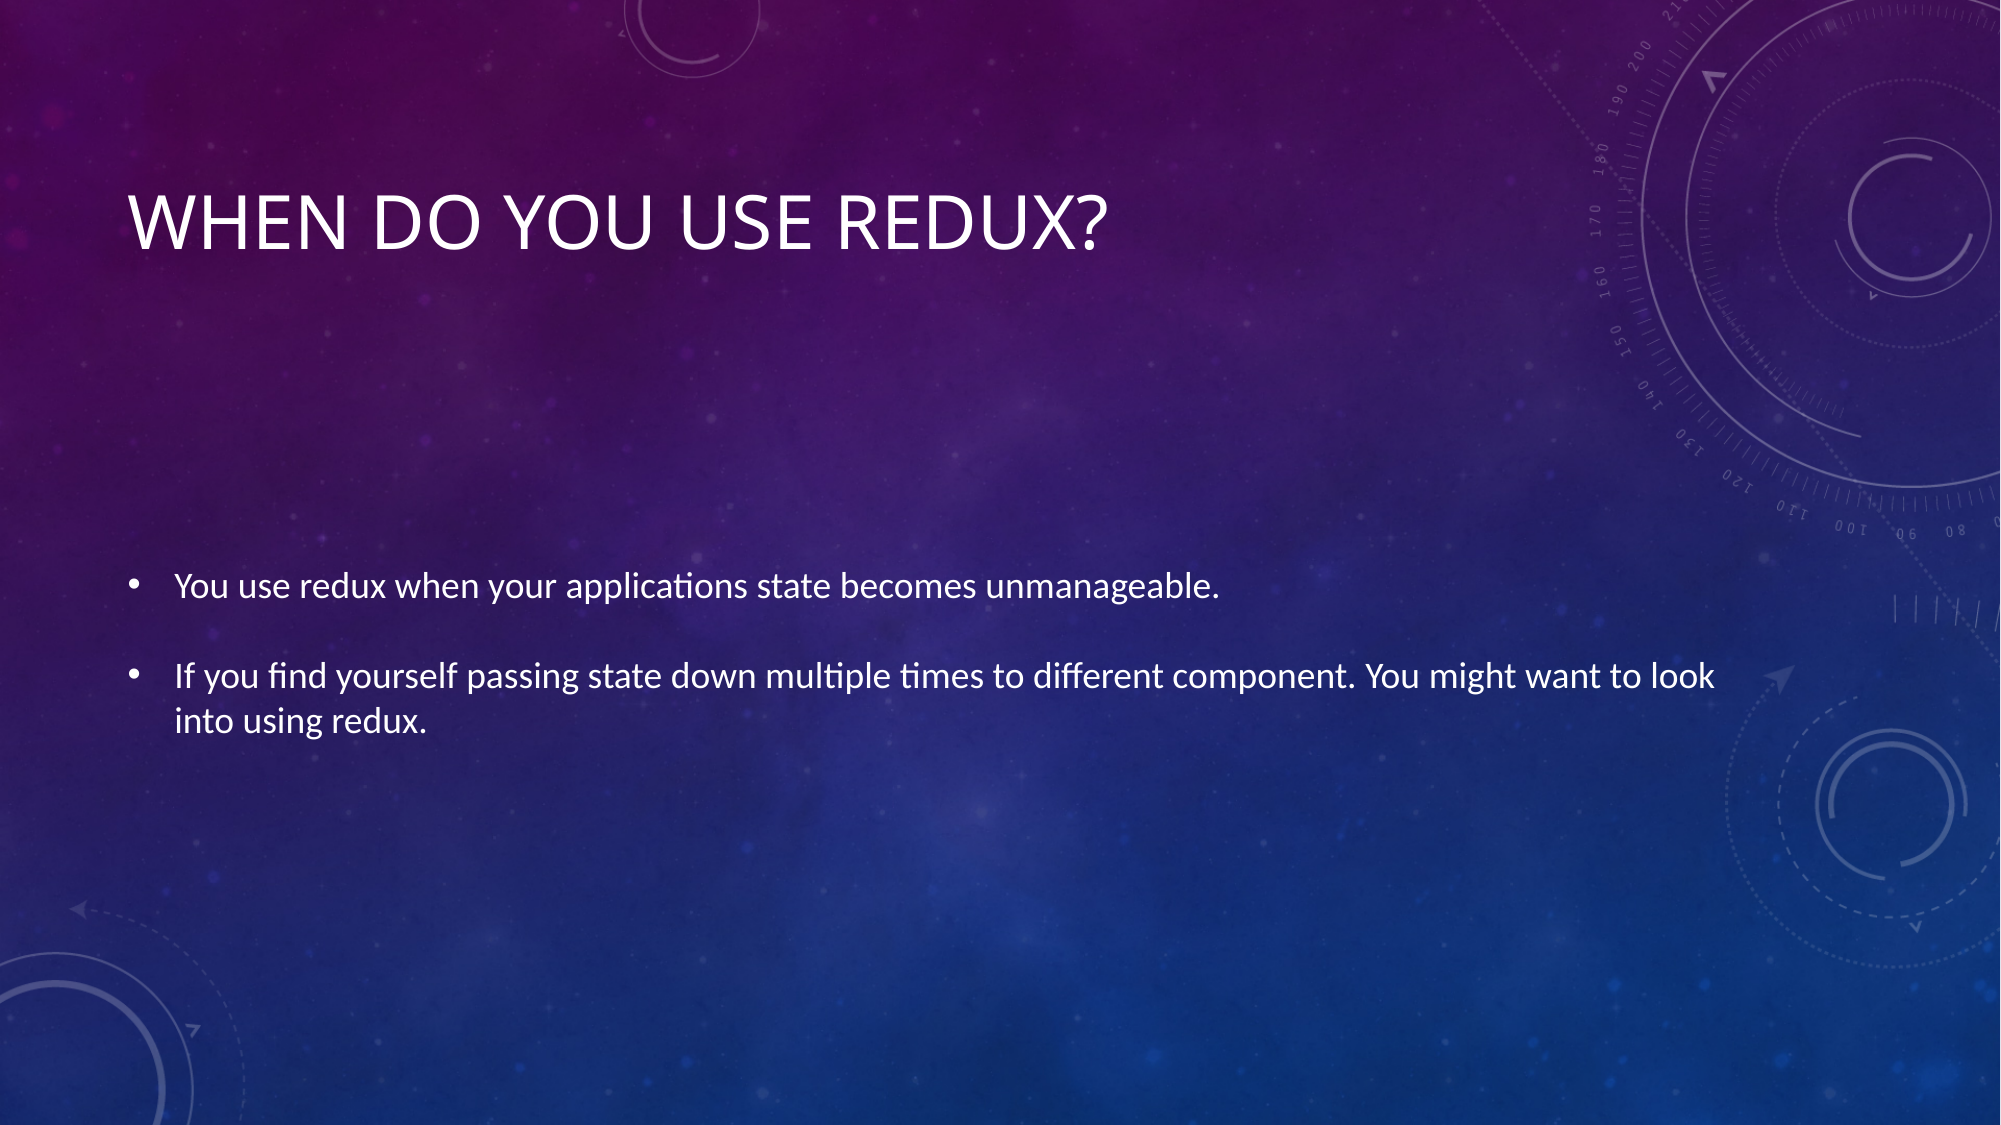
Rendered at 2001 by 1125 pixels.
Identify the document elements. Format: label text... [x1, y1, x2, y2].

picture [0, 0, 2001, 1125]
list You use redux when your applications state becomes unmanageable. If you find yourself passing state down multiple times to different component. You might want to look into using redux. [112, 351, 1775, 950]
title When do you use redux? [112, 99, 1775, 339]
